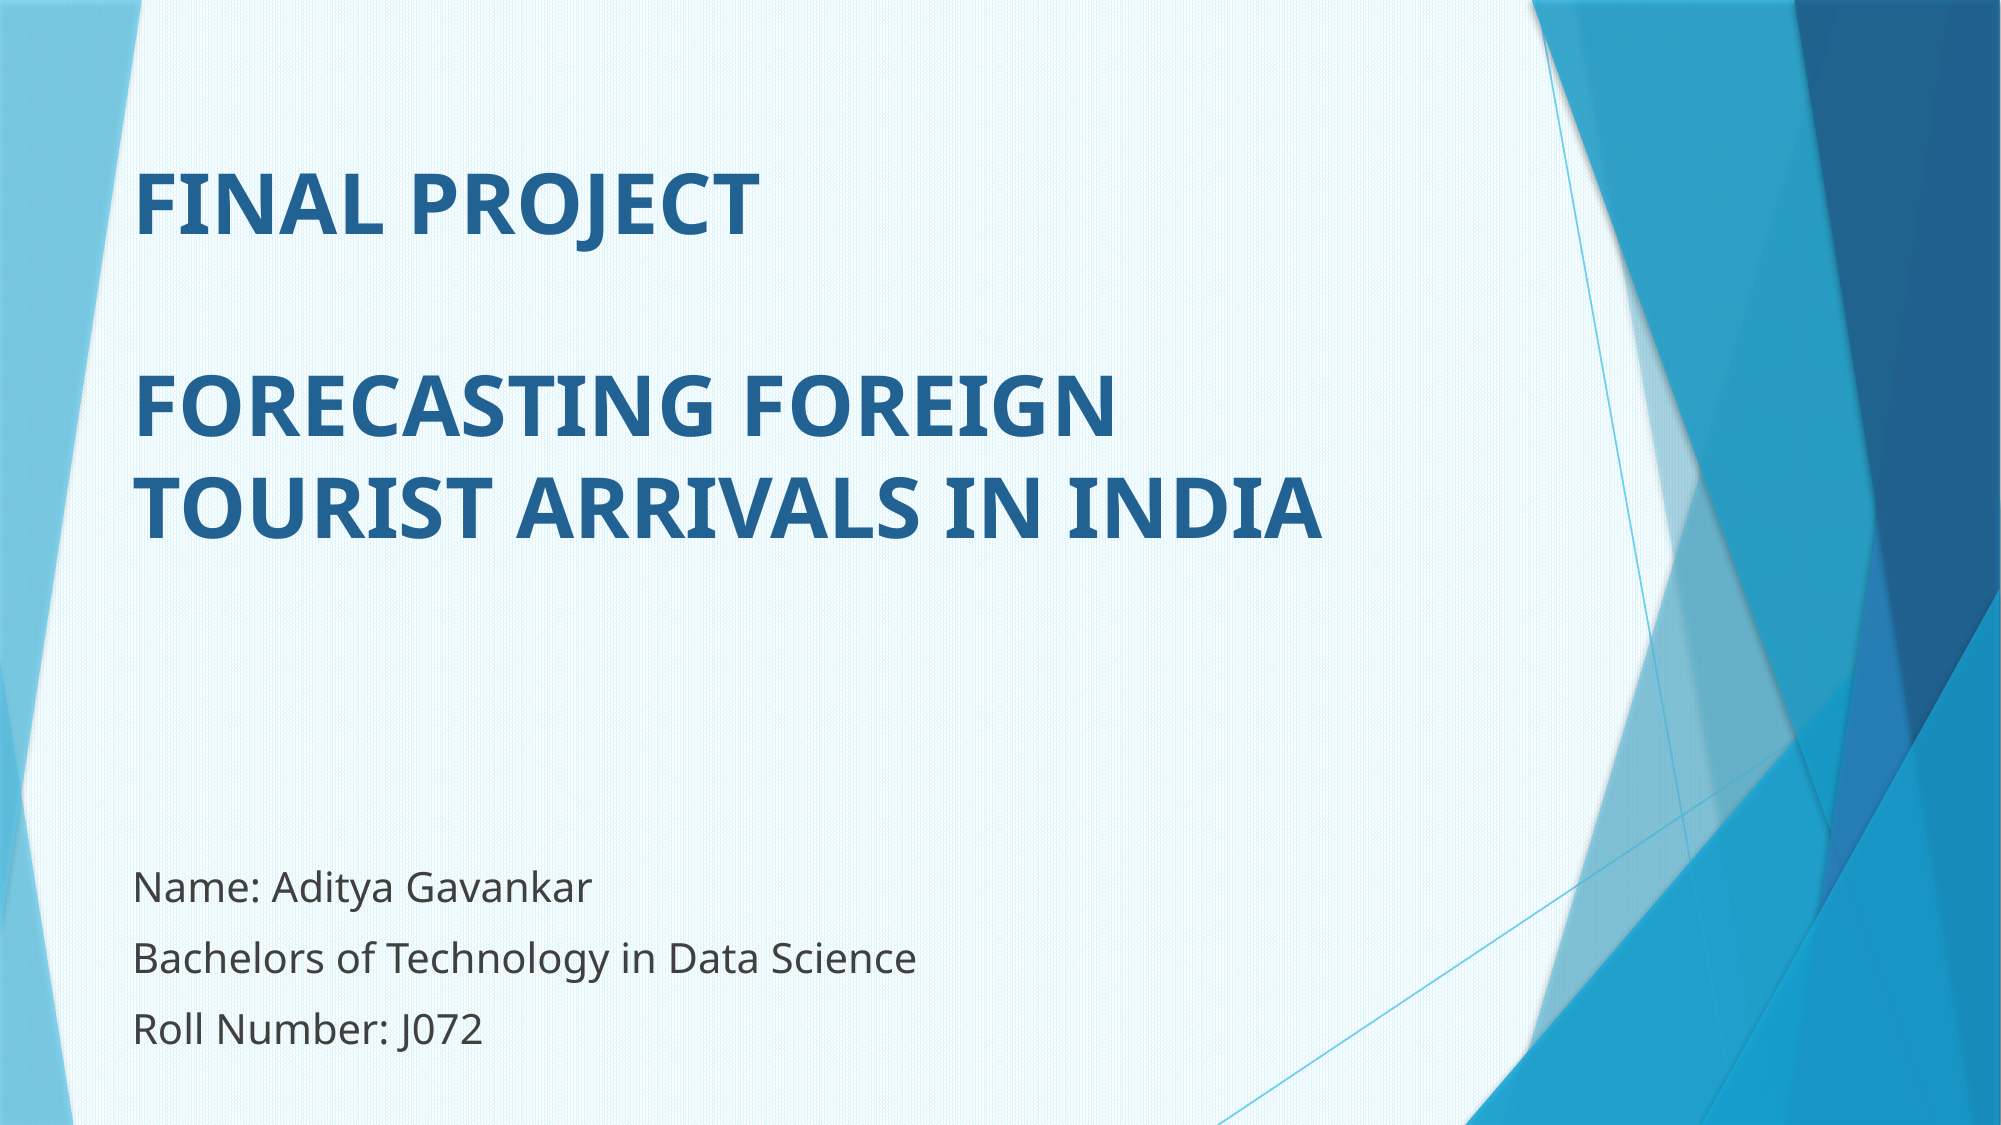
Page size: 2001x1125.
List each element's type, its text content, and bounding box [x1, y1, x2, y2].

title FINAL PROJECT FORECASTING FOREIGN TOURIST ARRIVALS IN INDIA [117, 133, 1344, 563]
subtitle Name: Aditya Gavankar Bachelors of Technology in Data Science Roll Number: J072 [117, 853, 1000, 1072]
